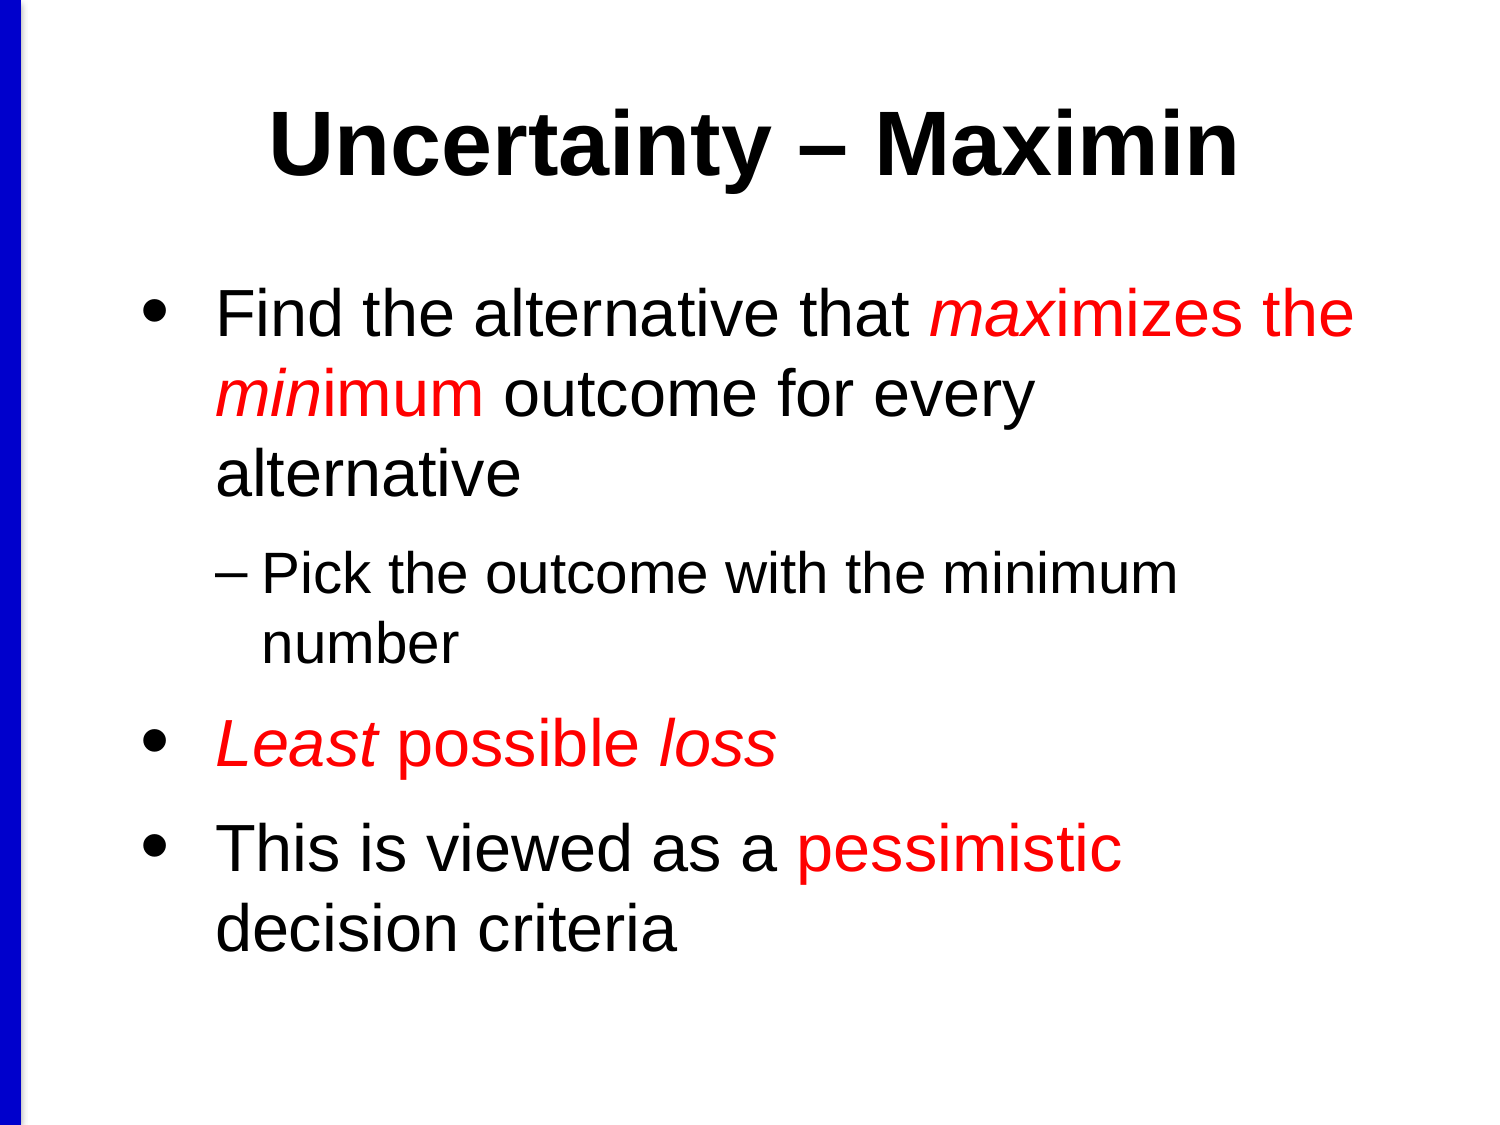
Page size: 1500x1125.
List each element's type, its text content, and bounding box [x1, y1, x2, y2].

list Find the alternative that maximizes the minimum outcome for every alternative Pick the outcome with the minimum number Least possible loss This is viewed as a pessimistic decision criteria [125, 262, 1378, 1005]
title Uncertainty – Maximin [10, 45, 1500, 233]
